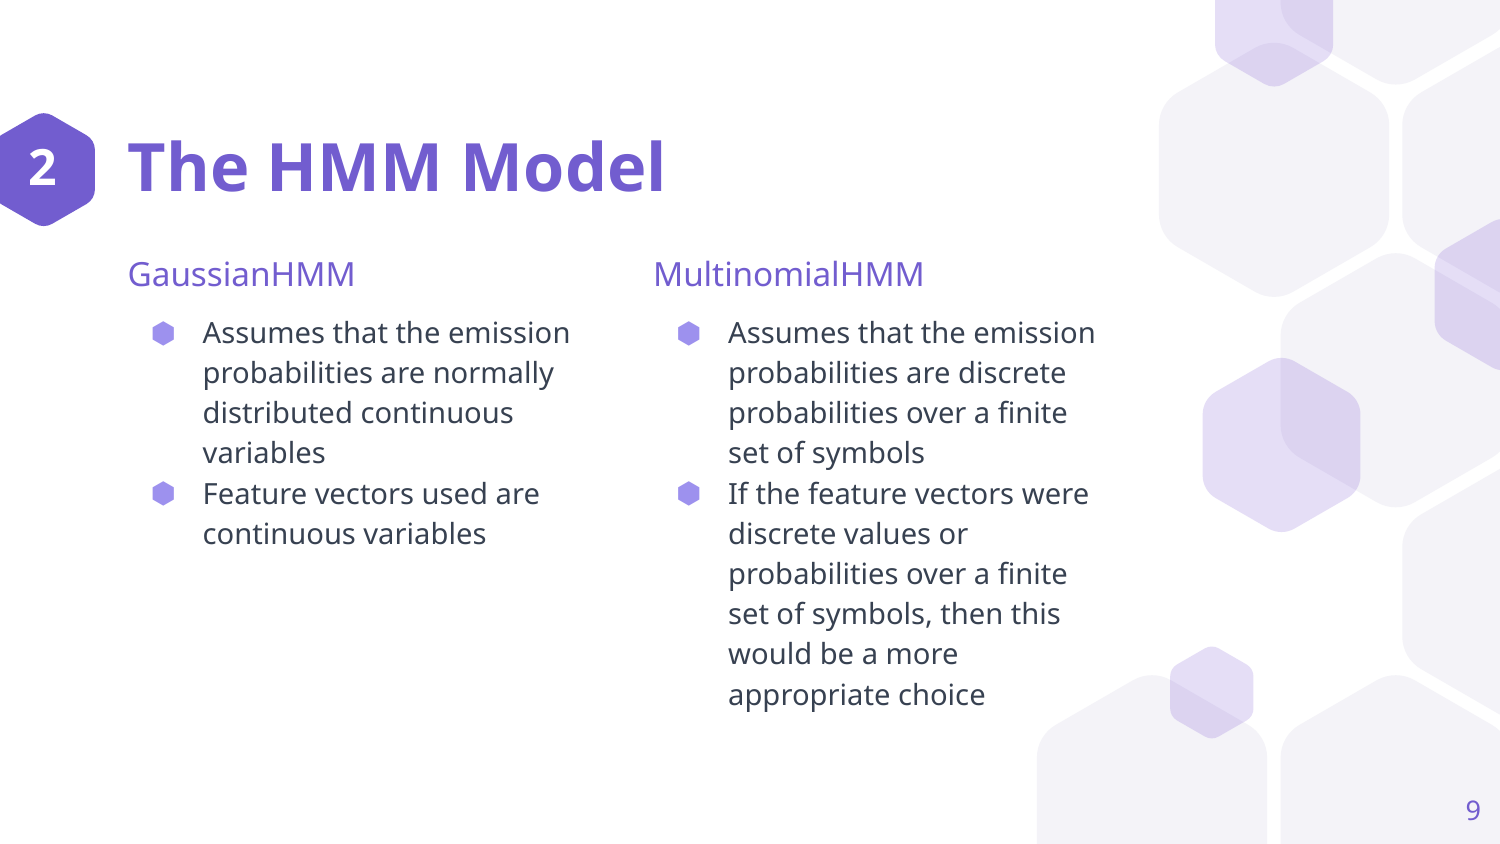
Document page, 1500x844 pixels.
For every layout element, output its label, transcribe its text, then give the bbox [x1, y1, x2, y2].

list MultinomialHMM Assumes that the emission probabilities are discrete probabilities over a finite set of symbols If the feature vectors were discrete values or probabilities over a finite set of symbols, then this would be a more appropriate choice [653, 246, 1114, 783]
list GaussianHMM Assumes that the emission probabilities are normally distributed continuous variables Feature vectors used are continuous variables [127, 246, 589, 783]
text_box 2 [0, 120, 109, 219]
title The HMM Model [127, 137, 1114, 203]
slide_number ‹#› [1391, 779, 1482, 844]
